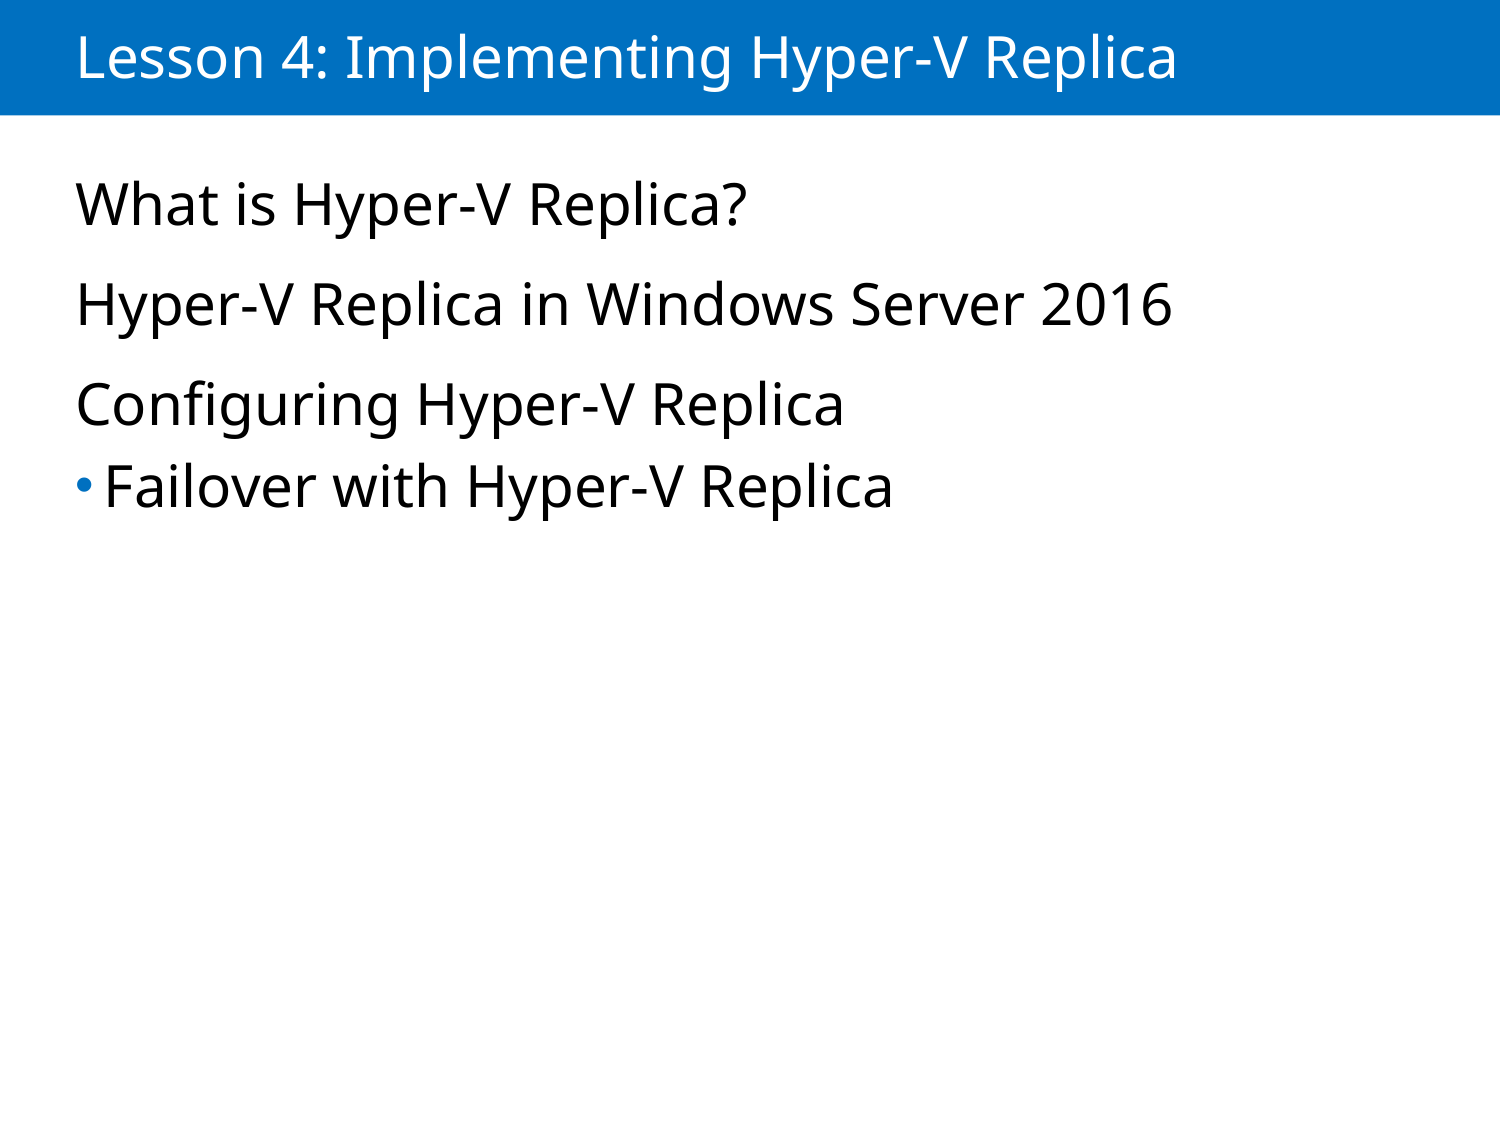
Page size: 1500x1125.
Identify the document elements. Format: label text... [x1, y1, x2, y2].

title Lesson 4: Implementing Hyper-V Replica [75, 0, 1351, 122]
list What is Hyper-V Replica? Hyper-V Replica in Windows Server 2016 Configuring Hyper-V Replica Failover with Hyper-V Replica [74, 167, 1408, 1013]
